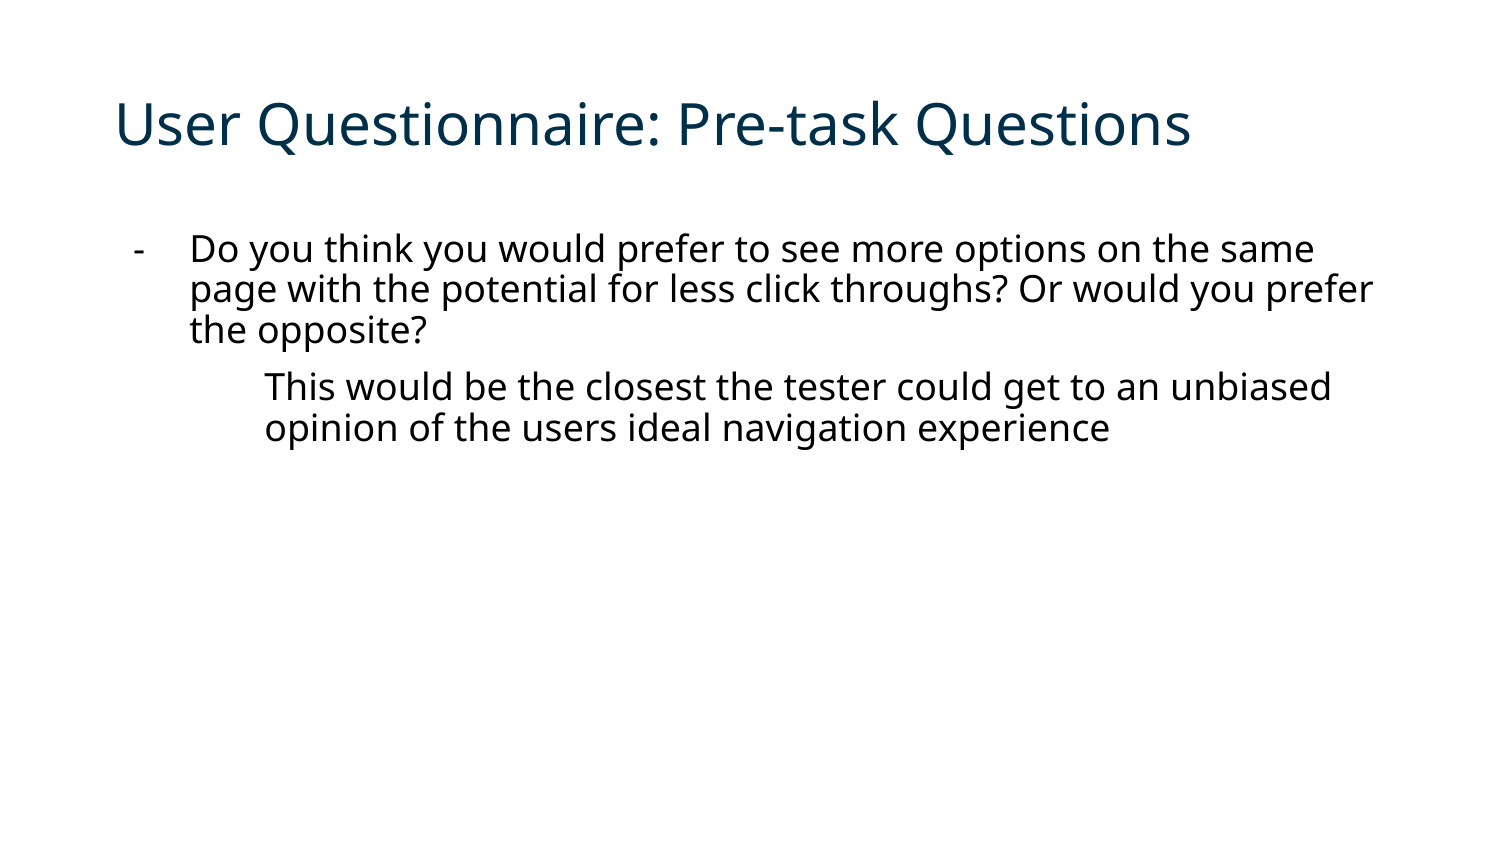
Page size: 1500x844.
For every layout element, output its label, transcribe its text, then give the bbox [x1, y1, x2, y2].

list Do you think you would prefer to see more options on the same page with the potential for less click throughs? Or would you prefer the opposite? This would be the closest the tester could get to an unbiased opinion of the users ideal navigation experience [103, 224, 1397, 760]
title User Questionnaire: Pre-task Questions [103, 44, 1397, 208]
